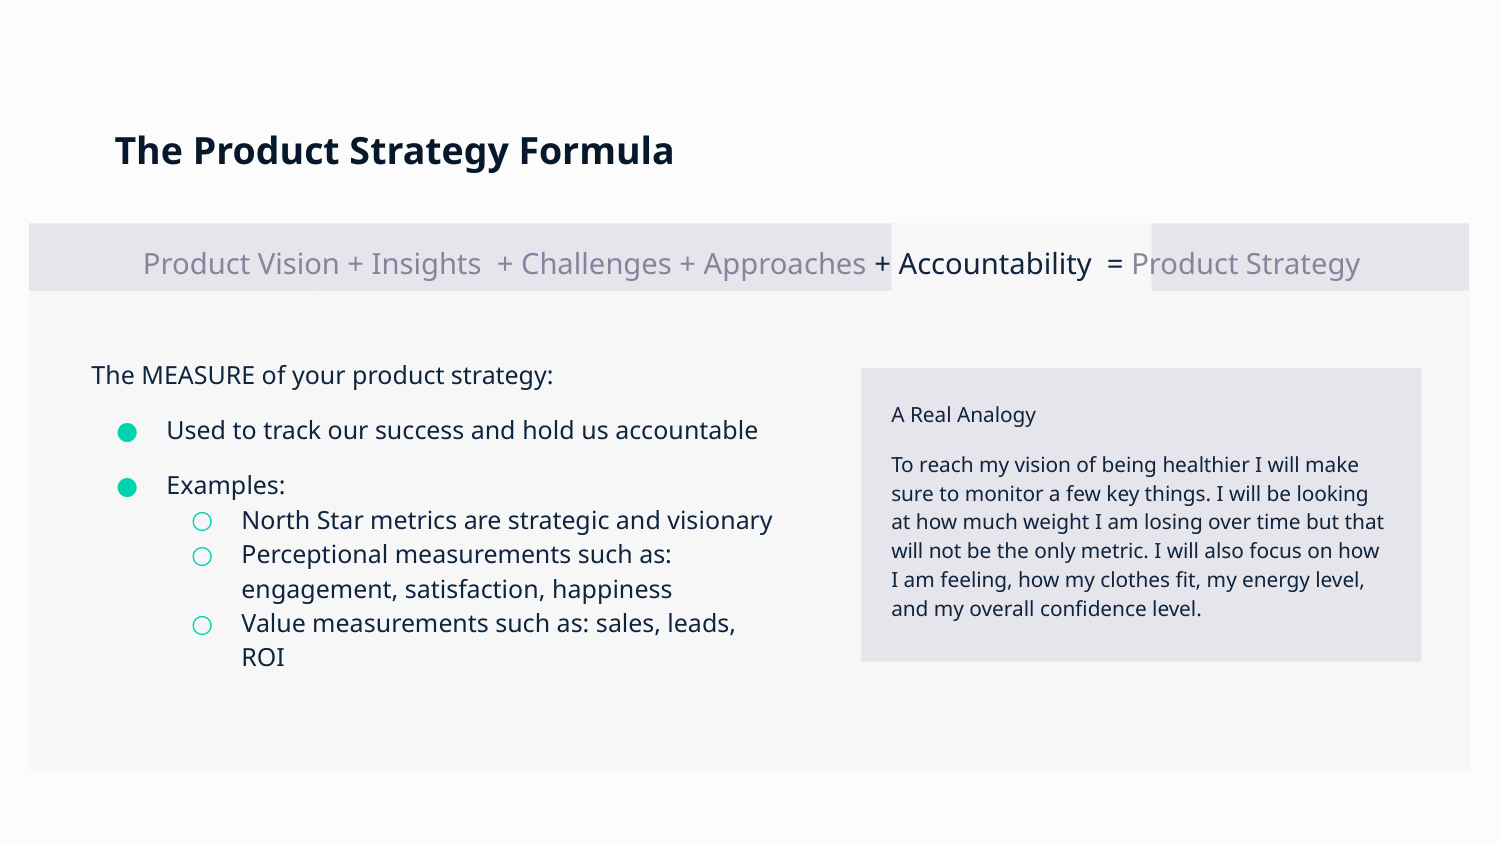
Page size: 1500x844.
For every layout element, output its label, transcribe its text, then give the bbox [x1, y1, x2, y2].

list Product Vision + Insights + Challenges + Approaches + Accountability = Product Strategy [46, 225, 1457, 730]
text_box A Real Analogy To reach my vision of being healthier I will make sure to monitor a few key things. I will be looking at how much weight I am losing over time but that will not be the only metric. I will also focus on how I am feeling, how my clothes fit, my energy level, and my overall confidence level. [861, 368, 1422, 662]
list The MEASURE of your product strategy: Used to track our success and hold us accountable Examples: North Star metrics are strategic and visionary Perceptional measurements such as: engagement, satisfaction, happiness Value measurements such as: sales, leads, ROI [76, 339, 791, 726]
text_box [28, 290, 1470, 771]
text_box [1152, 223, 1470, 290]
title The Product Strategy Formula [99, 112, 746, 201]
text_box [28, 223, 317, 290]
